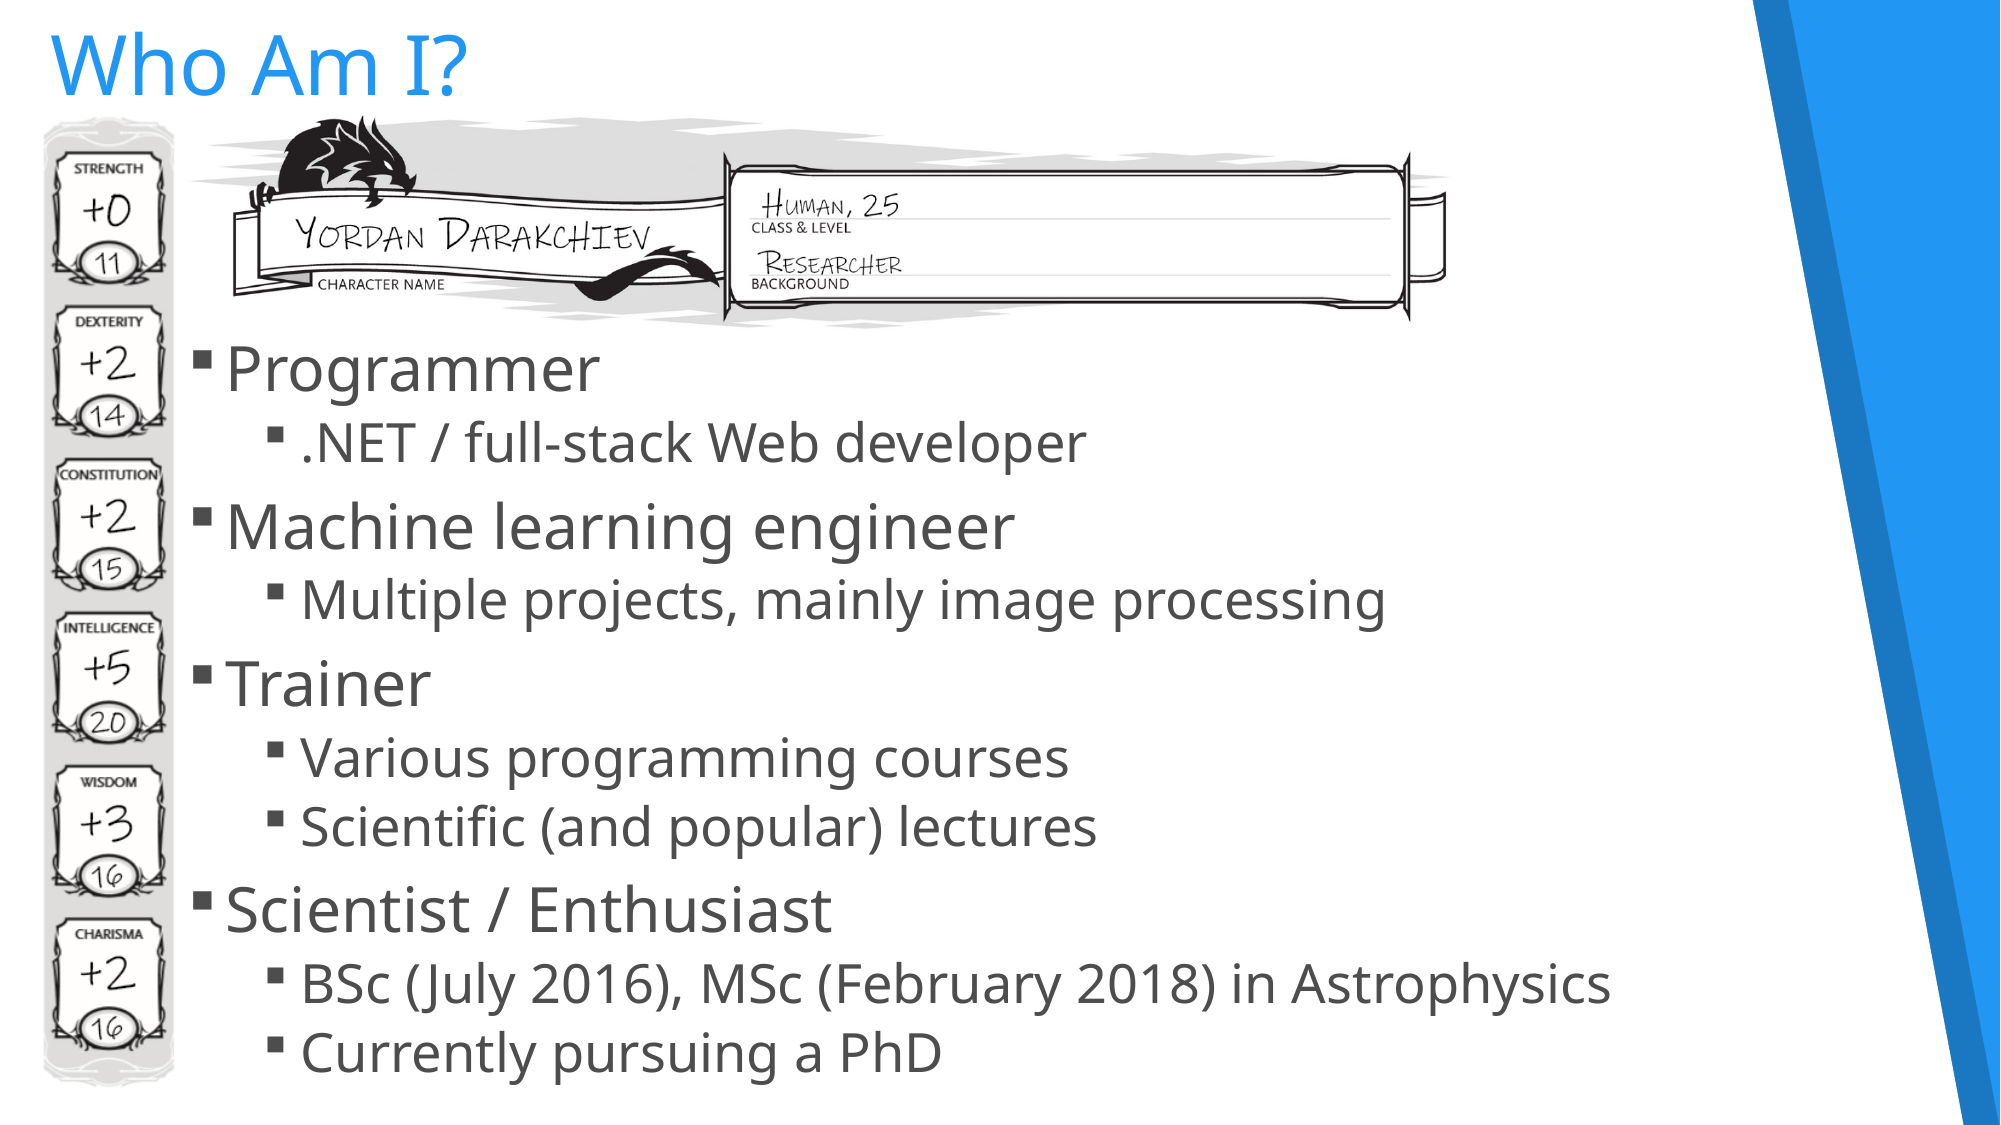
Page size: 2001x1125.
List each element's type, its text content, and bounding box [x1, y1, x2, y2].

picture [41, 114, 179, 1092]
list Programmer .NET / full-stack Web developer Machine learning engineer Multiple projects, mainly image processing Trainer Various programming courses Scientific (and popular) lectures Scientist / Enthusiast BSc (July 2016), MSc (February 2018) in Astrophysics Currently pursuing a PhD [173, 330, 1959, 1112]
title Who Am I? [35, 0, 1959, 137]
picture [183, 114, 1454, 331]
